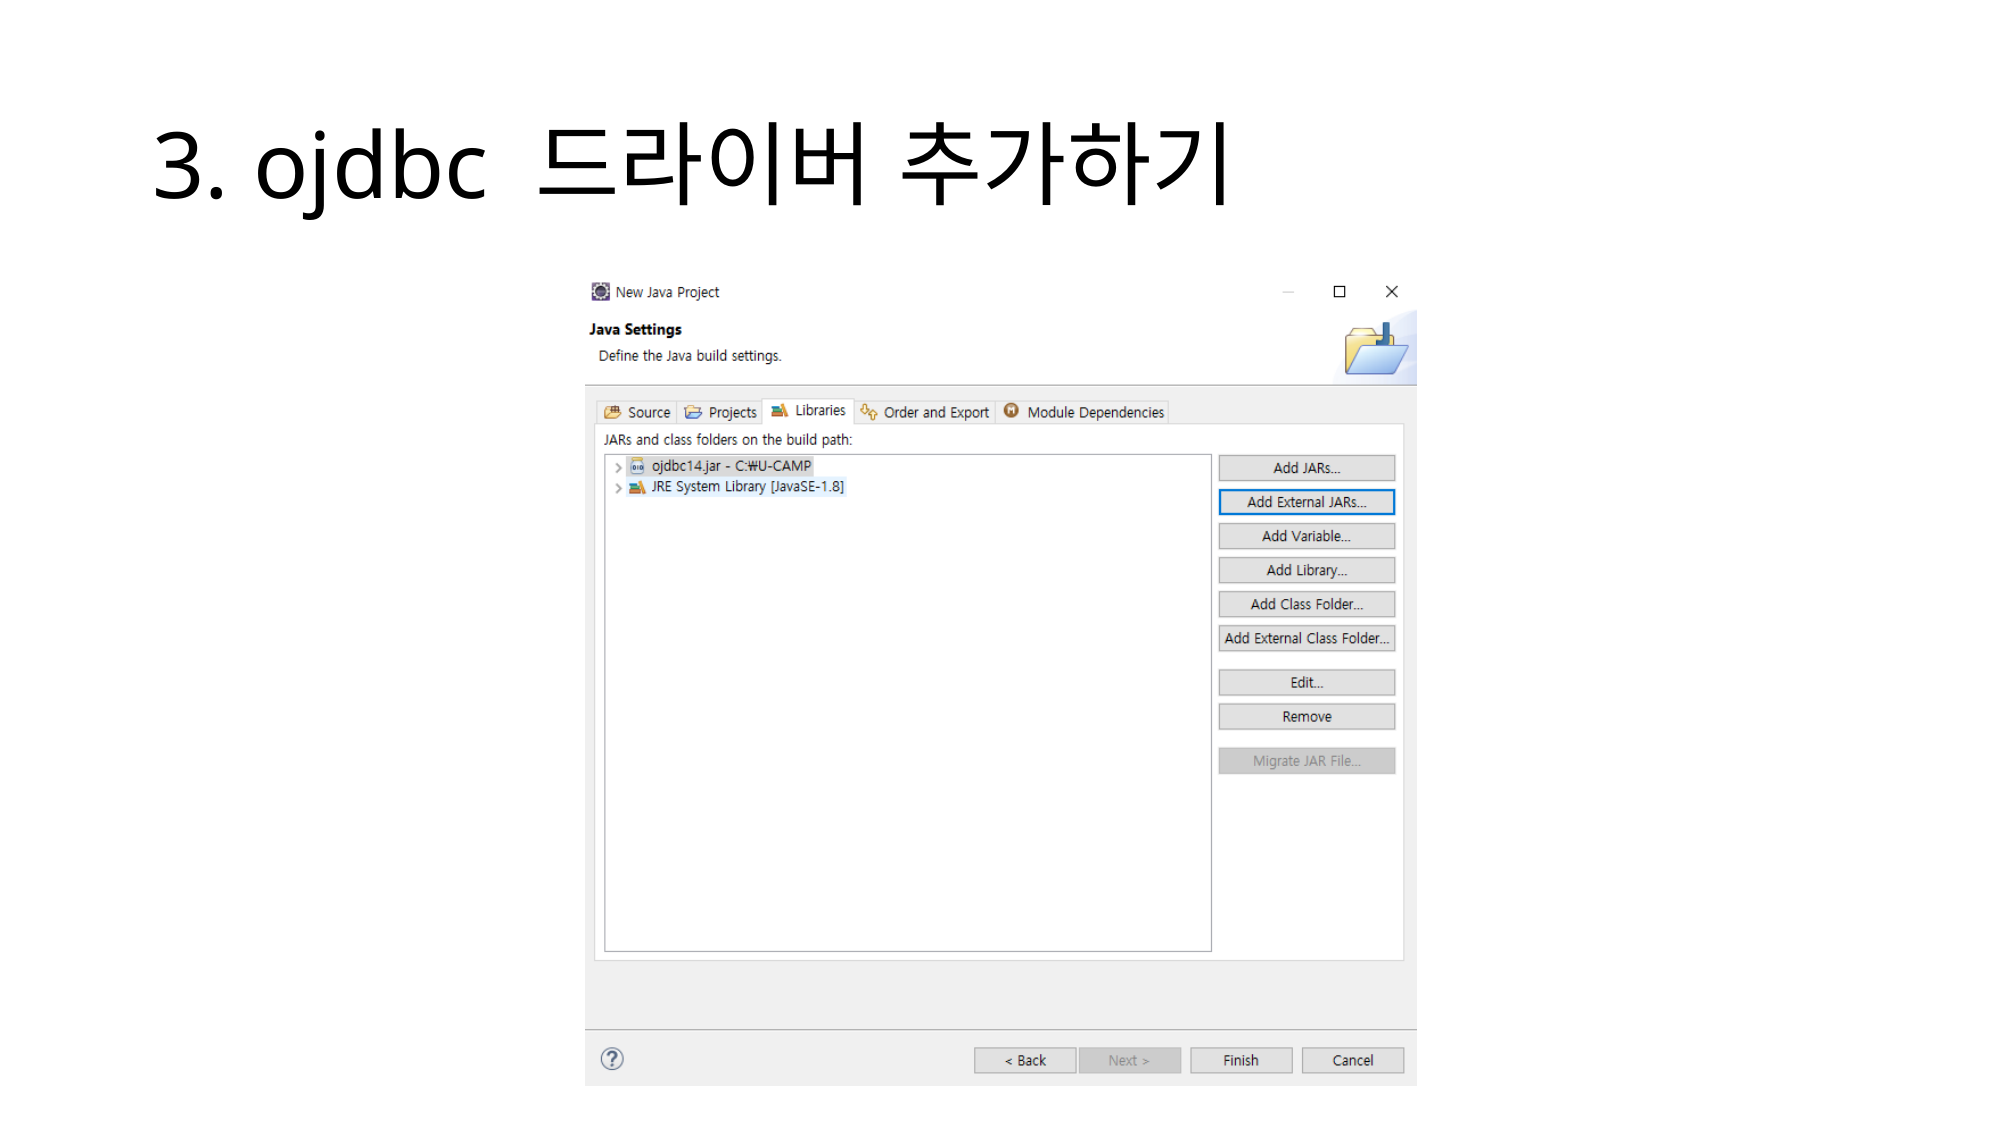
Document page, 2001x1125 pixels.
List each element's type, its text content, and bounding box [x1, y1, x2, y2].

title 3. ojdbc 드라이버 추가하기 [137, 59, 1863, 278]
picture [585, 278, 1417, 1086]
